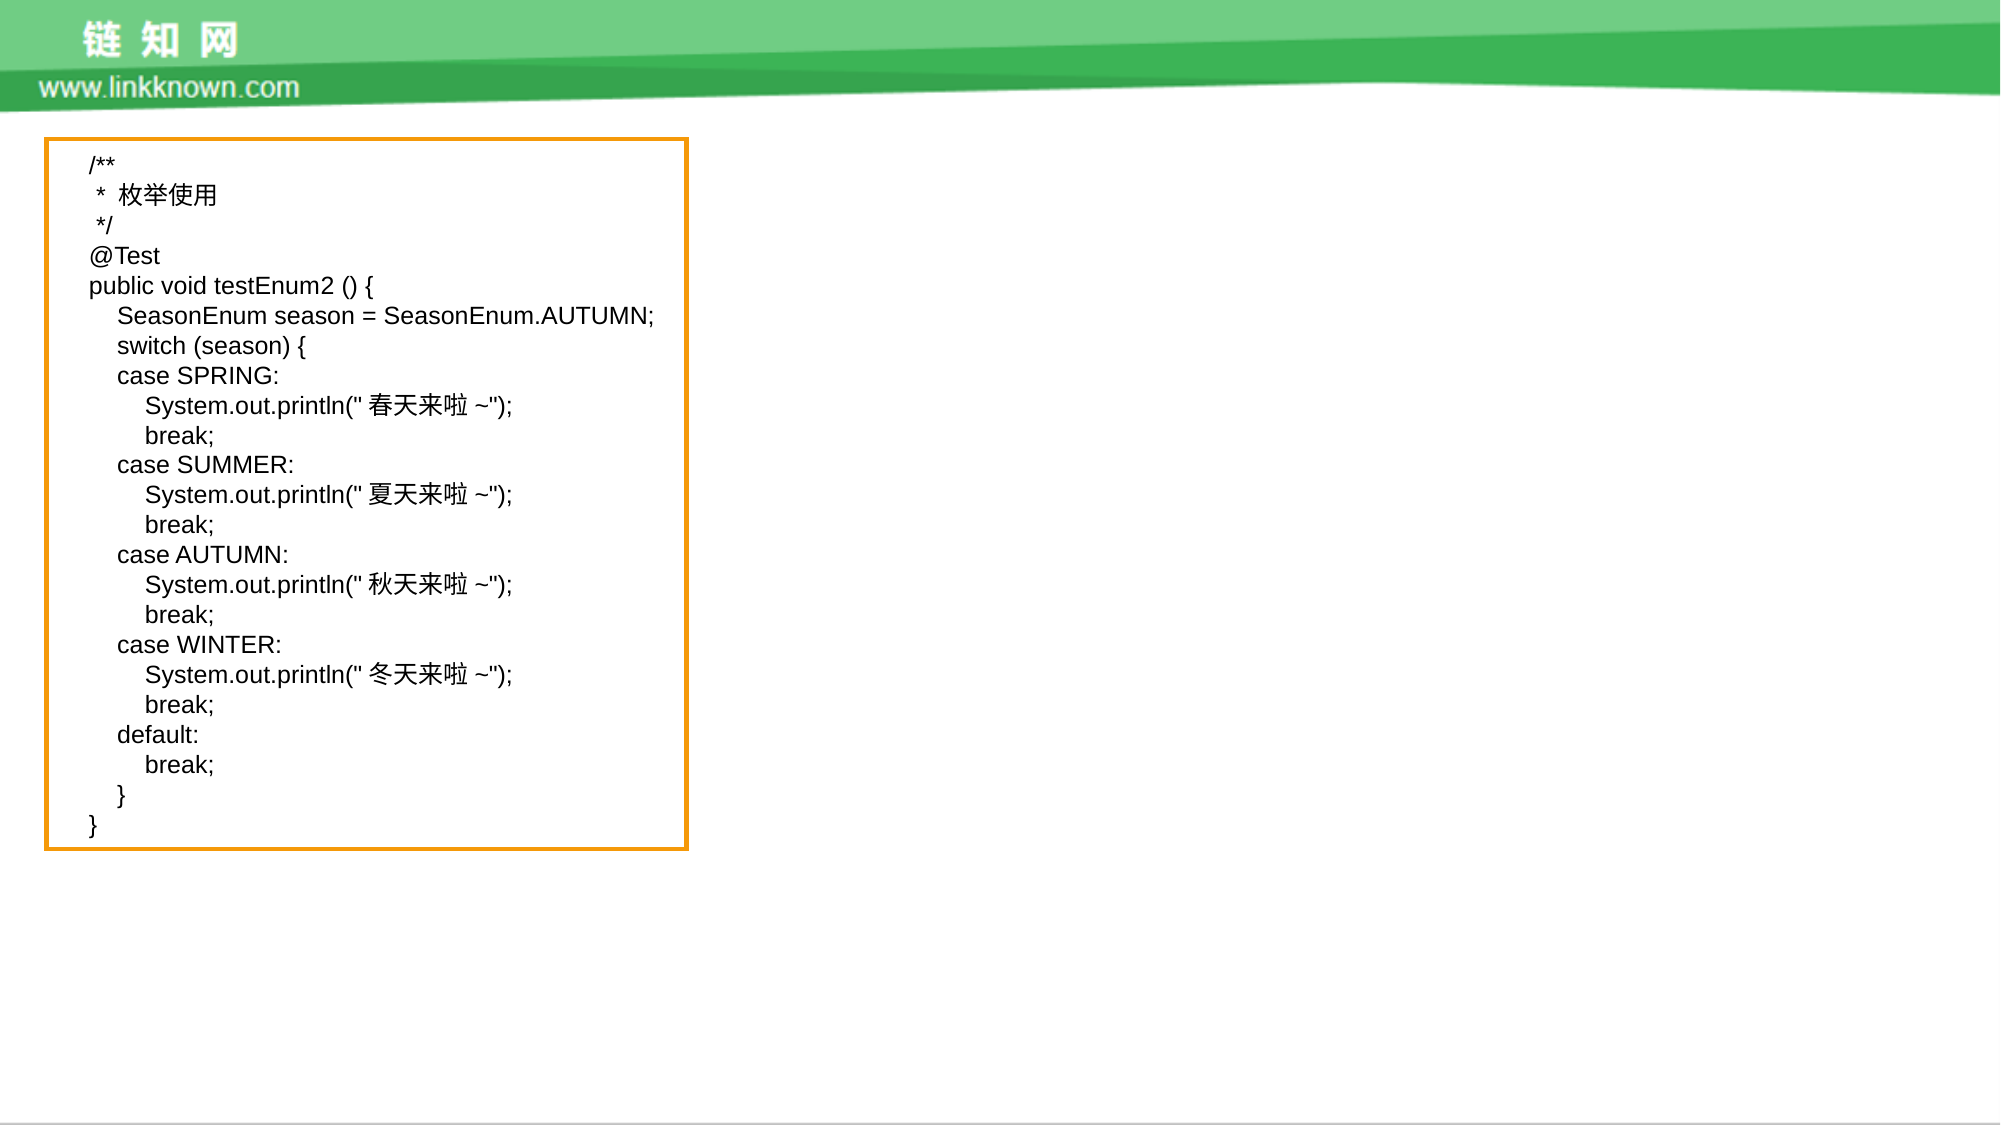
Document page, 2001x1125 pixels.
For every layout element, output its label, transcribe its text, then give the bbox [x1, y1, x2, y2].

text_box /** * 枚举使用 */ @Test public void testEnum2 () { SeasonEnum season = SeasonEnum.AUTUMN; switch (season) { case SPRING: System.out.println("春天来啦~"); break; case SUMMER: System.out.println("夏天来啦~"); break; case AUTUMN: System.out.println("秋天来啦~"); break; case WINTER: System.out.println("冬天来啦~"); break; default: break; } } [45, 138, 688, 850]
picture [0, 0, 2001, 1125]
